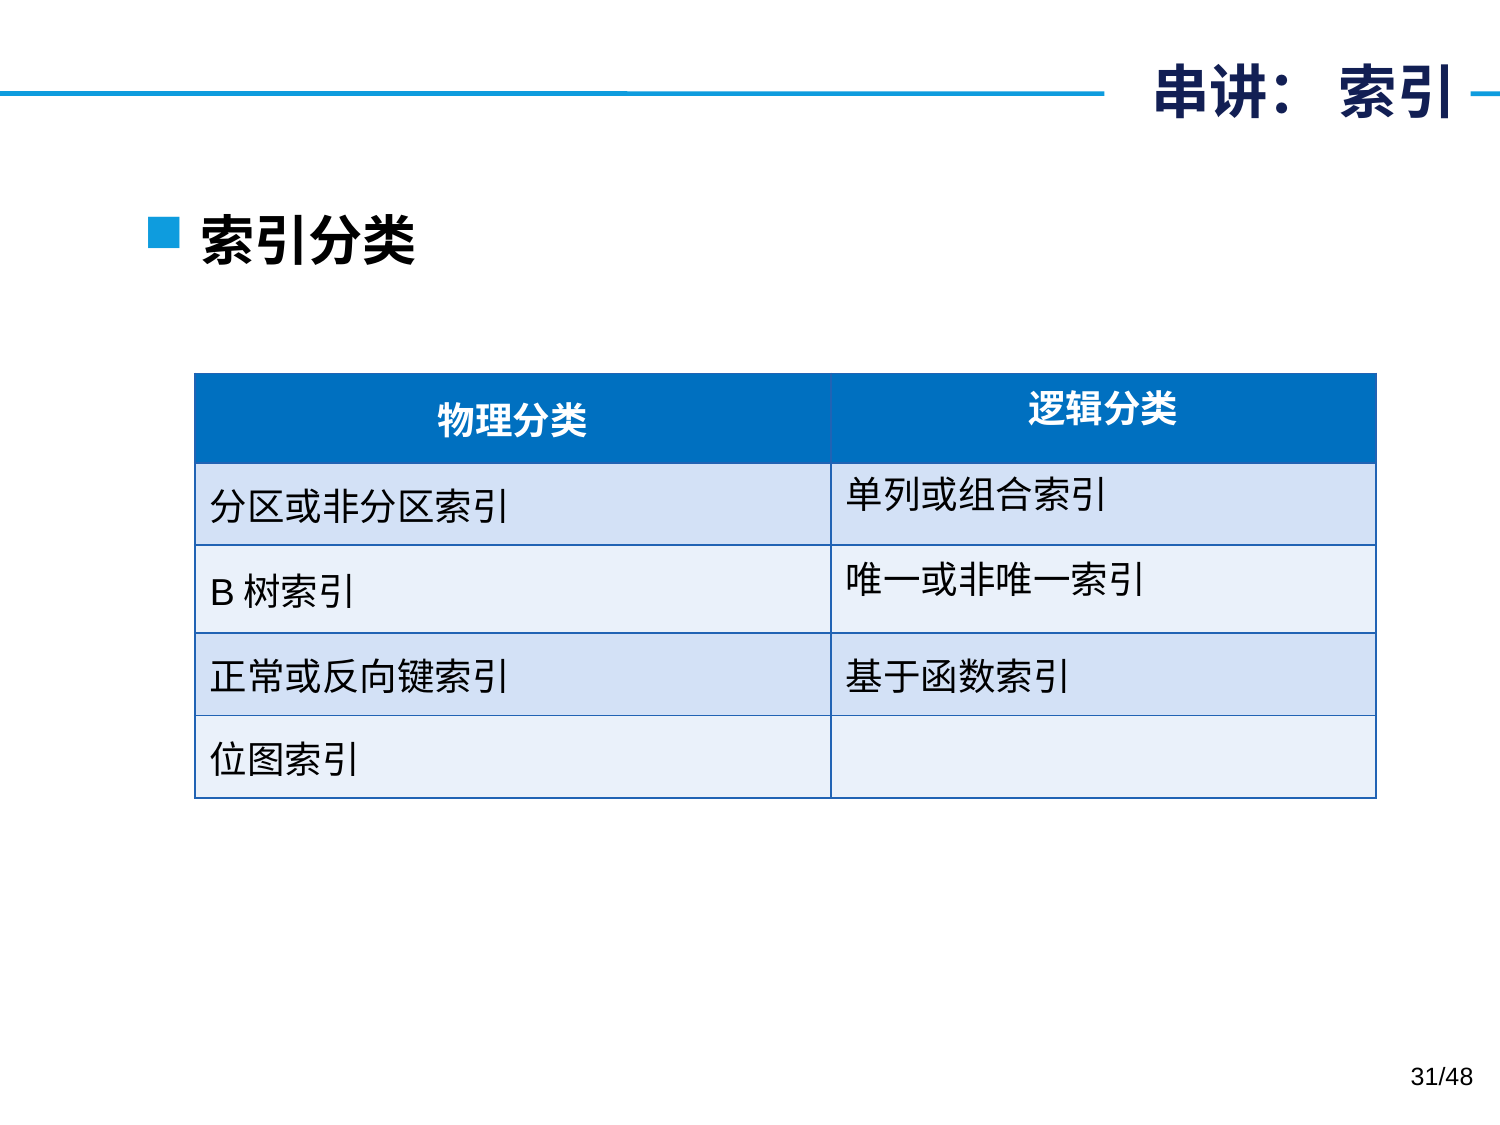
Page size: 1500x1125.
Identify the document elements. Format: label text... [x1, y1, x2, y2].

table_cell B树索引 [196, 546, 830, 632]
table_cell [832, 716, 1375, 797]
table_cell 单列或组合索引 [832, 464, 1375, 544]
title 串讲： 索引 [1104, 46, 1471, 133]
table_cell 基于函数索引 [832, 634, 1375, 715]
table_cell 位图索引 [196, 716, 830, 797]
table_header 逻辑分类 [832, 374, 1375, 462]
slide_number 31/48 [1138, 1053, 1489, 1114]
table_header 物理分类 [196, 374, 830, 462]
table_cell 唯一或非唯一索引 [832, 546, 1375, 632]
table_cell 分区或非分区索引 [196, 464, 830, 544]
list 索引分类 [128, 199, 1383, 1043]
table_cell 正常或反向键索引 [196, 634, 830, 715]
